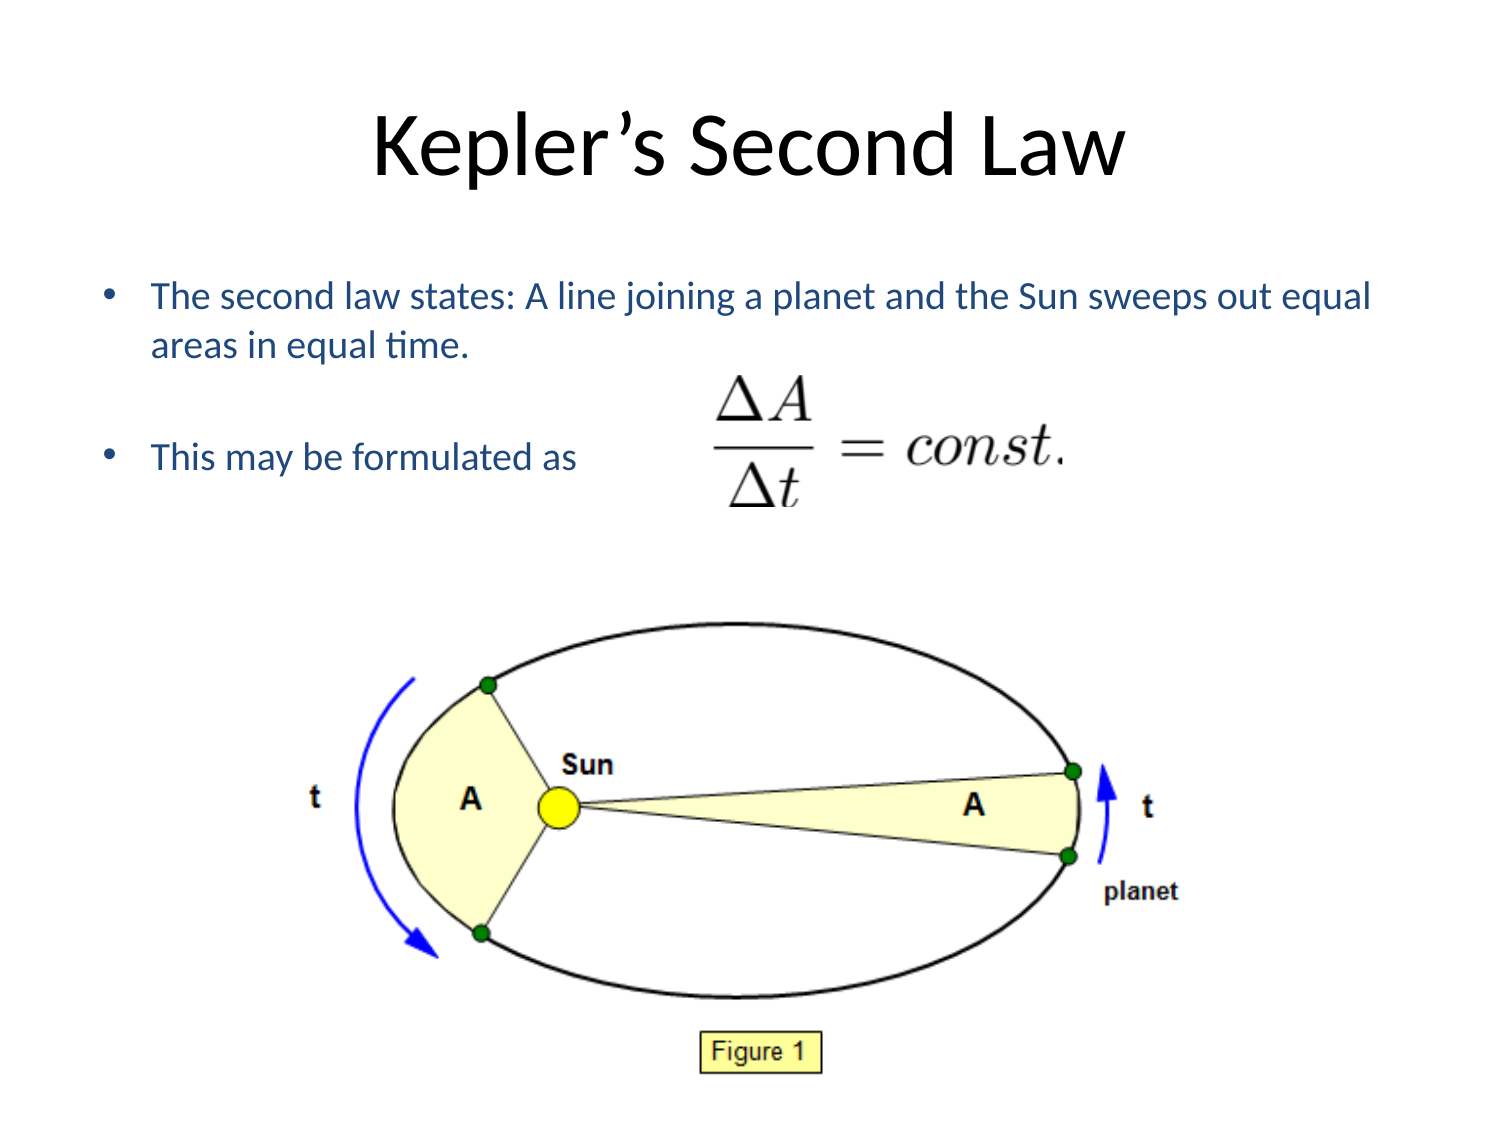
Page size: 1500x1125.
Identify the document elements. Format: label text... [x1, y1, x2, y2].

list The second law states: A line joining a planet and the Sun sweeps out equal areas in equal time. This may be formulated as [87, 262, 1463, 488]
picture [712, 374, 1063, 507]
picture [274, 599, 1213, 1090]
title Kepler’s Second Law [75, 45, 1425, 233]
